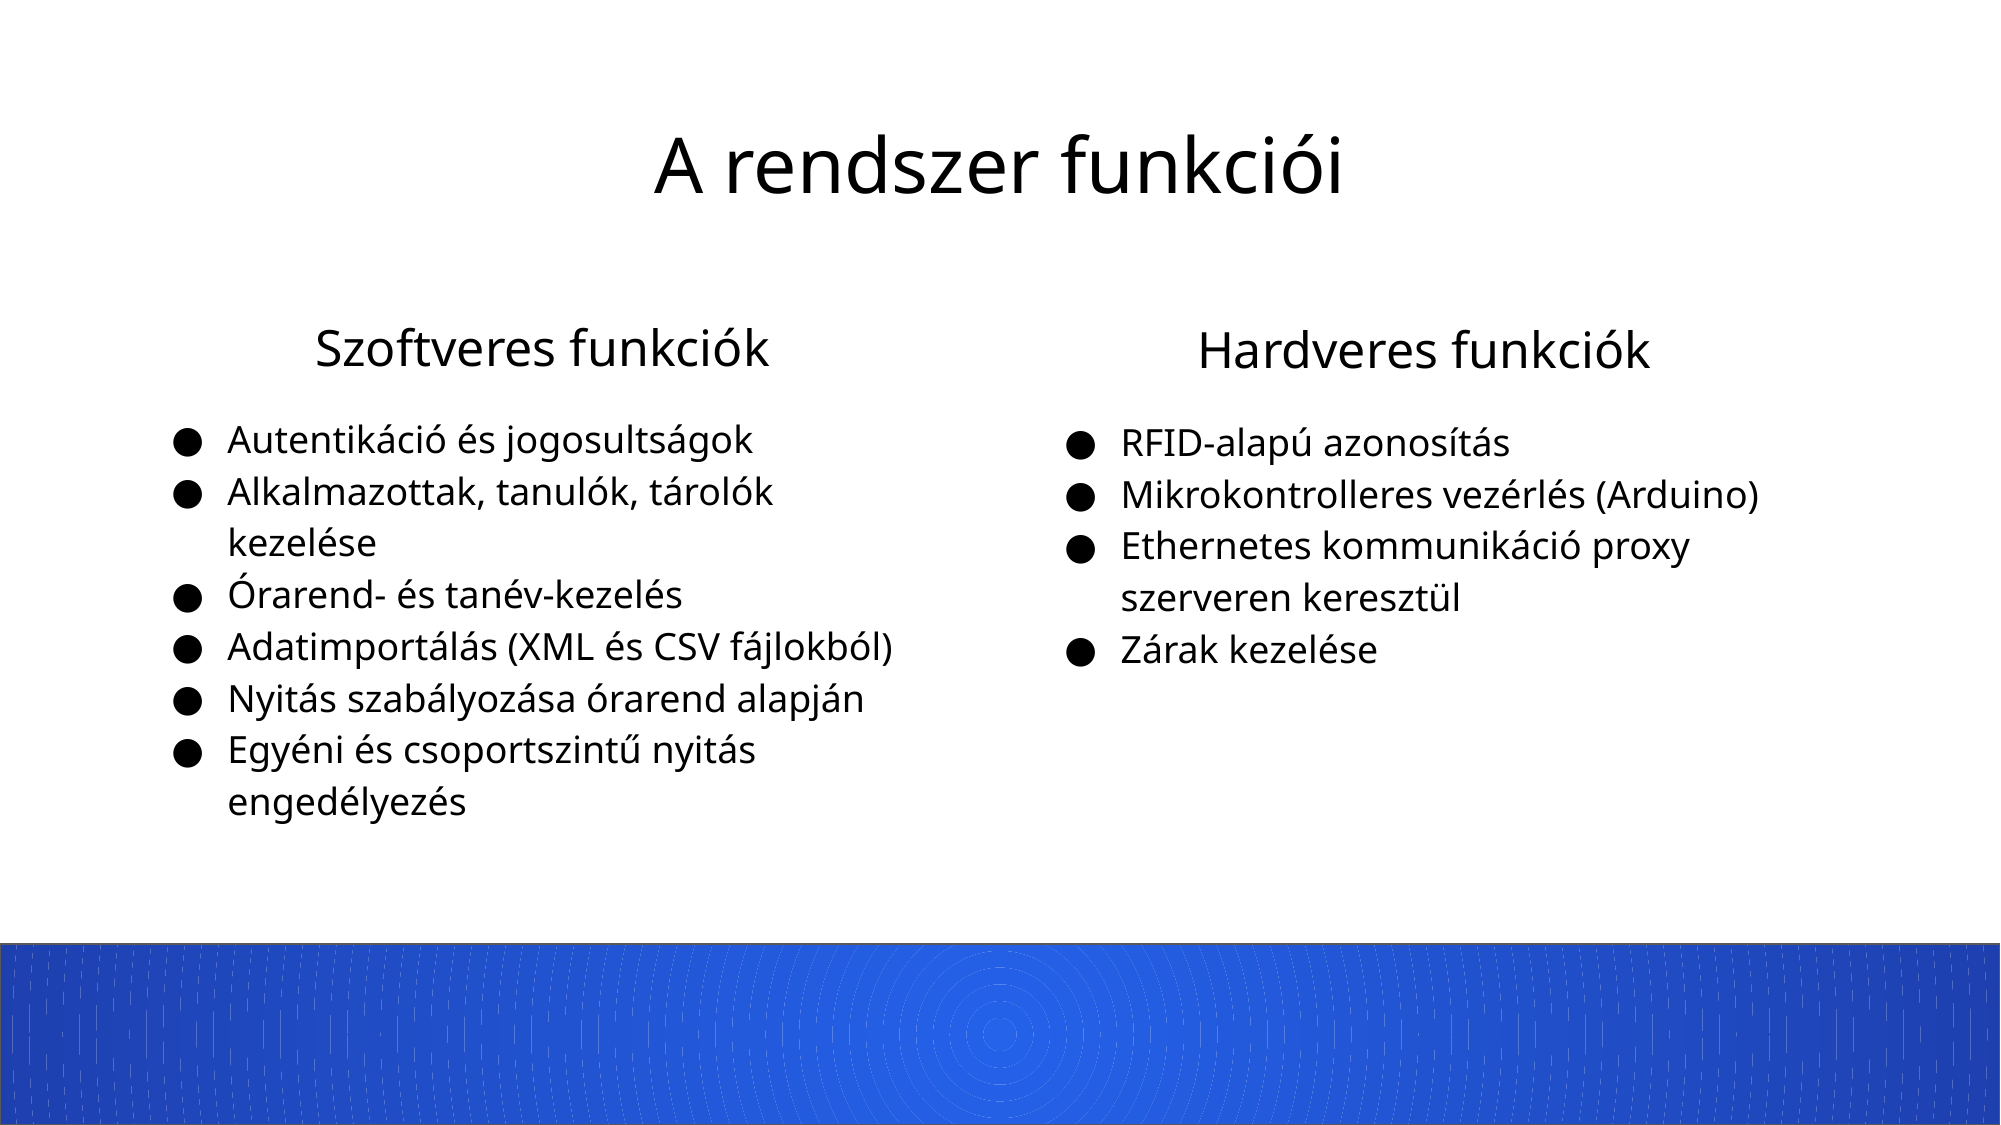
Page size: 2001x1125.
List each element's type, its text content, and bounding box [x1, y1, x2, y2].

title A rendszer funkciói [137, 59, 1863, 278]
text_box [0, 943, 2000, 1125]
list Szoftveres funkciók Autentikáció és jogosultságok Alkalmazottak, tanulók, tárolók kezelése Órarend- és tanév-kezelés Adatimportálás (XML és CSV fájlokból) Nyitás szabályozása órarend alapján Egyéni és csoportszintű nyitás engedélyezés [137, 299, 948, 943]
list Hardveres funkciók RFID-alapú azonosítás Mikrokontrolleres vezérlés (Arduino) Ethernetes kommunikáció proxy szerveren keresztül Zárak kezelése [1030, 302, 1818, 947]
